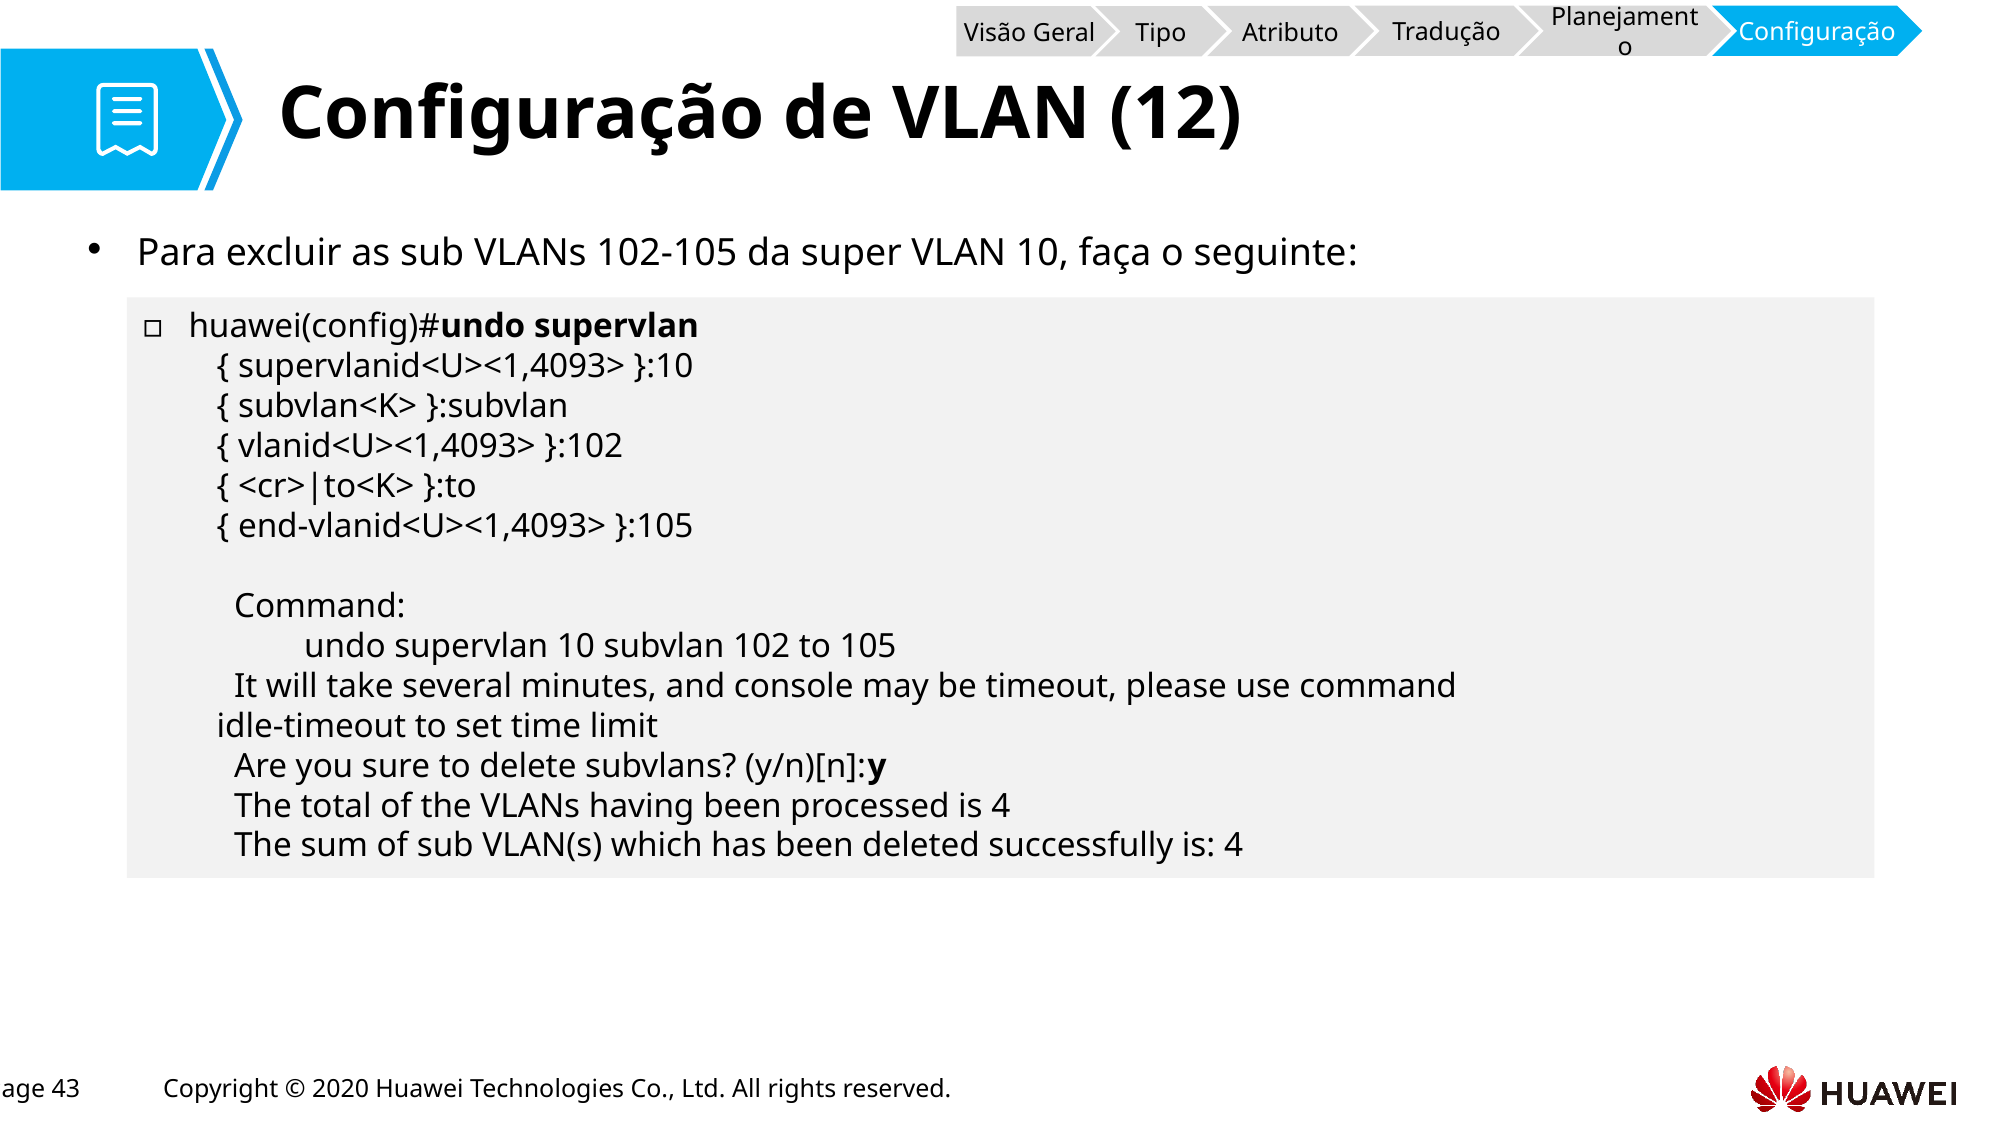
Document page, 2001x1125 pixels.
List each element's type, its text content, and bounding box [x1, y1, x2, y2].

picture [1751, 1066, 1956, 1112]
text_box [956, 5, 1923, 57]
title Configuração de VLAN (12) [261, 67, 1875, 173]
list Para excluir as sub VLANs 102-105 da super VLAN 10, faça o seguinte: [73, 203, 1930, 972]
text_box huawei(config)#undo supervlan { supervlanid<U><1,4093> }:10 { subvlan<K> }:subvlan { vlanid<U><1,4093> }:102 { <cr>|to<K> }:to { end-vlanid<U><1,4093> }:105 Command: undo supervlan 10 subvlan 102 to 105 It will take several minutes, and console may be timeout, please use command idle-timeout to set time limit Are you sure to delete subvlans? (y/n)[n]:y The total of the VLANs having been processed is 4 The sum of sub VLAN(s) which has been deleted successfully is: 4 [126, 297, 1875, 878]
